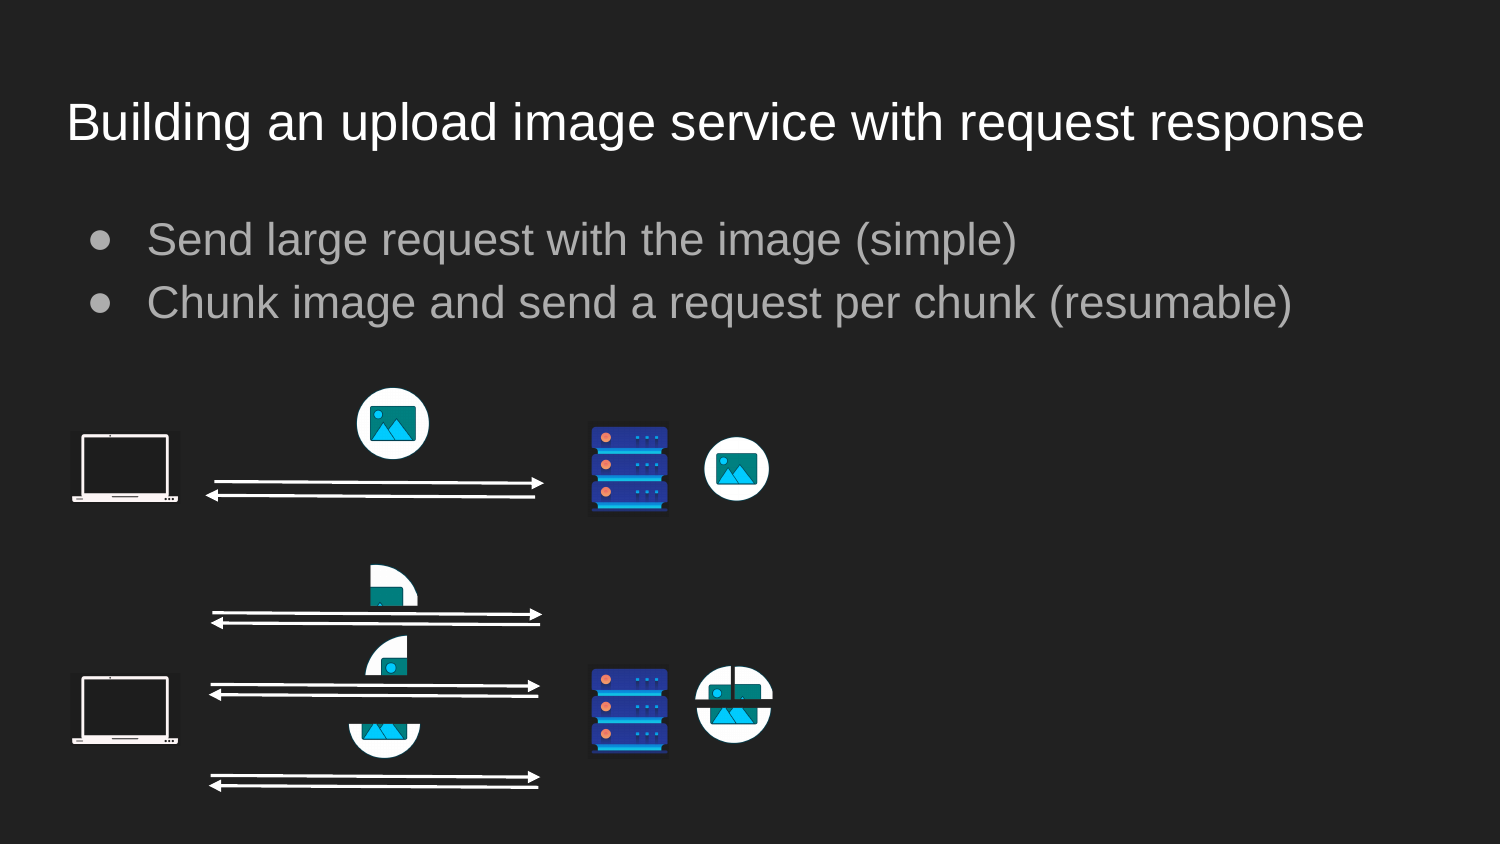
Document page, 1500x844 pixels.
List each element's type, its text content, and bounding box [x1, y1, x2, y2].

picture [587, 421, 670, 517]
title Building an upload image service with request response [51, 72, 1449, 167]
picture [702, 430, 776, 505]
list Send large request with the image (simple) Chunk image and send a request per chunk (resumable) [56, 186, 1386, 394]
picture [363, 631, 409, 678]
picture [587, 663, 670, 759]
picture [354, 381, 437, 464]
picture [365, 558, 423, 611]
picture [70, 672, 181, 747]
picture [693, 661, 778, 747]
picture [345, 721, 427, 761]
picture [70, 430, 181, 505]
